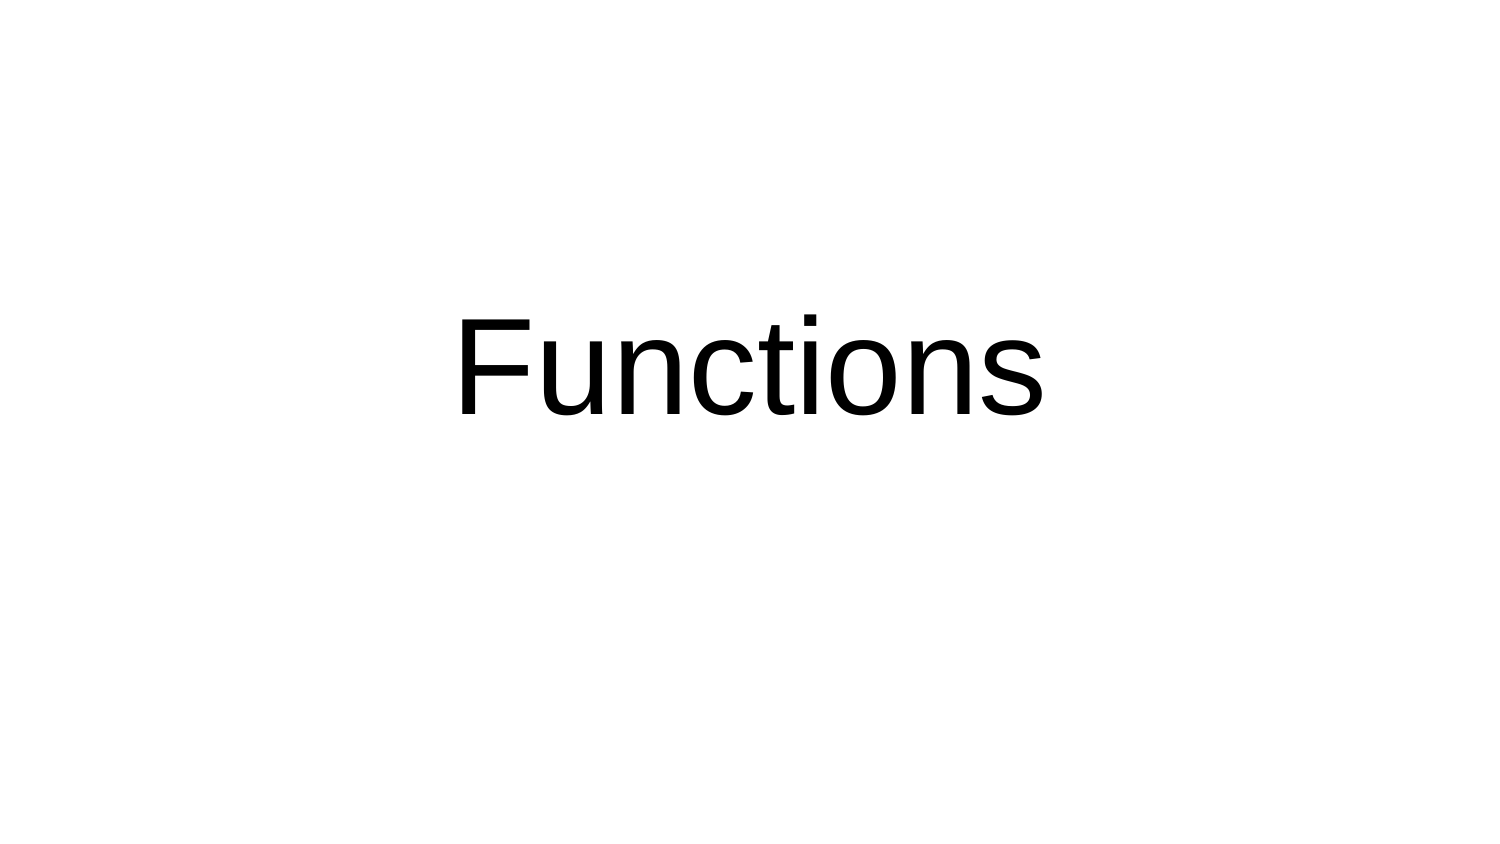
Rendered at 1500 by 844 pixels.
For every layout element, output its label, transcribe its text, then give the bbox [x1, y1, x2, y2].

title Functions [51, 122, 1449, 459]
